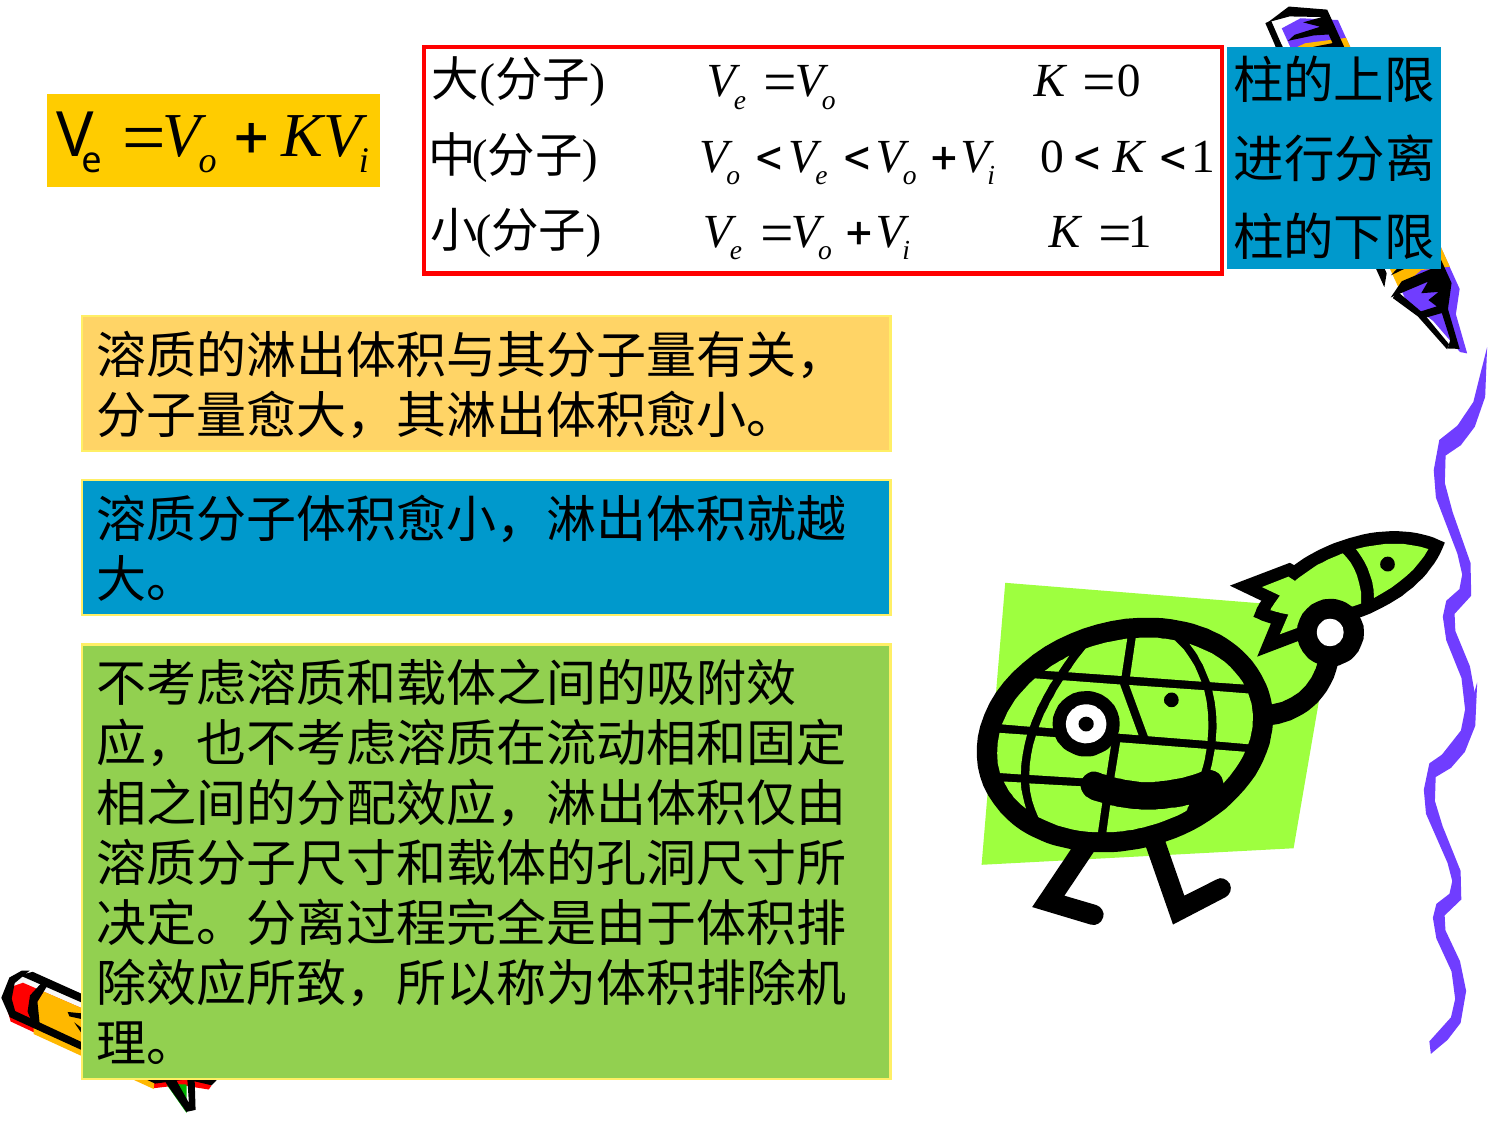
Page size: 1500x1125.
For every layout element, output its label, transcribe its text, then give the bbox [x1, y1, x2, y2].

picture [972, 527, 1445, 926]
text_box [46, 93, 381, 188]
text_box 溶质分子体积愈小，淋出体积就越大。 [81, 479, 892, 616]
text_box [425, 48, 1221, 272]
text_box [1227, 46, 1442, 270]
text_box 溶质的淋出体积与其分子量有关，分子量愈大，其淋出体积愈小。 [81, 315, 892, 452]
text_box 不考虑溶质和载体之间的吸附效应，也不考虑溶质在流动相和固定相之间的分配效应，淋出体积仅由溶质分子尺寸和载体的孔洞尺寸所决定。分离过程完全是由于体积排除效应所致，所以称为体积排除机理。 [81, 643, 892, 1080]
